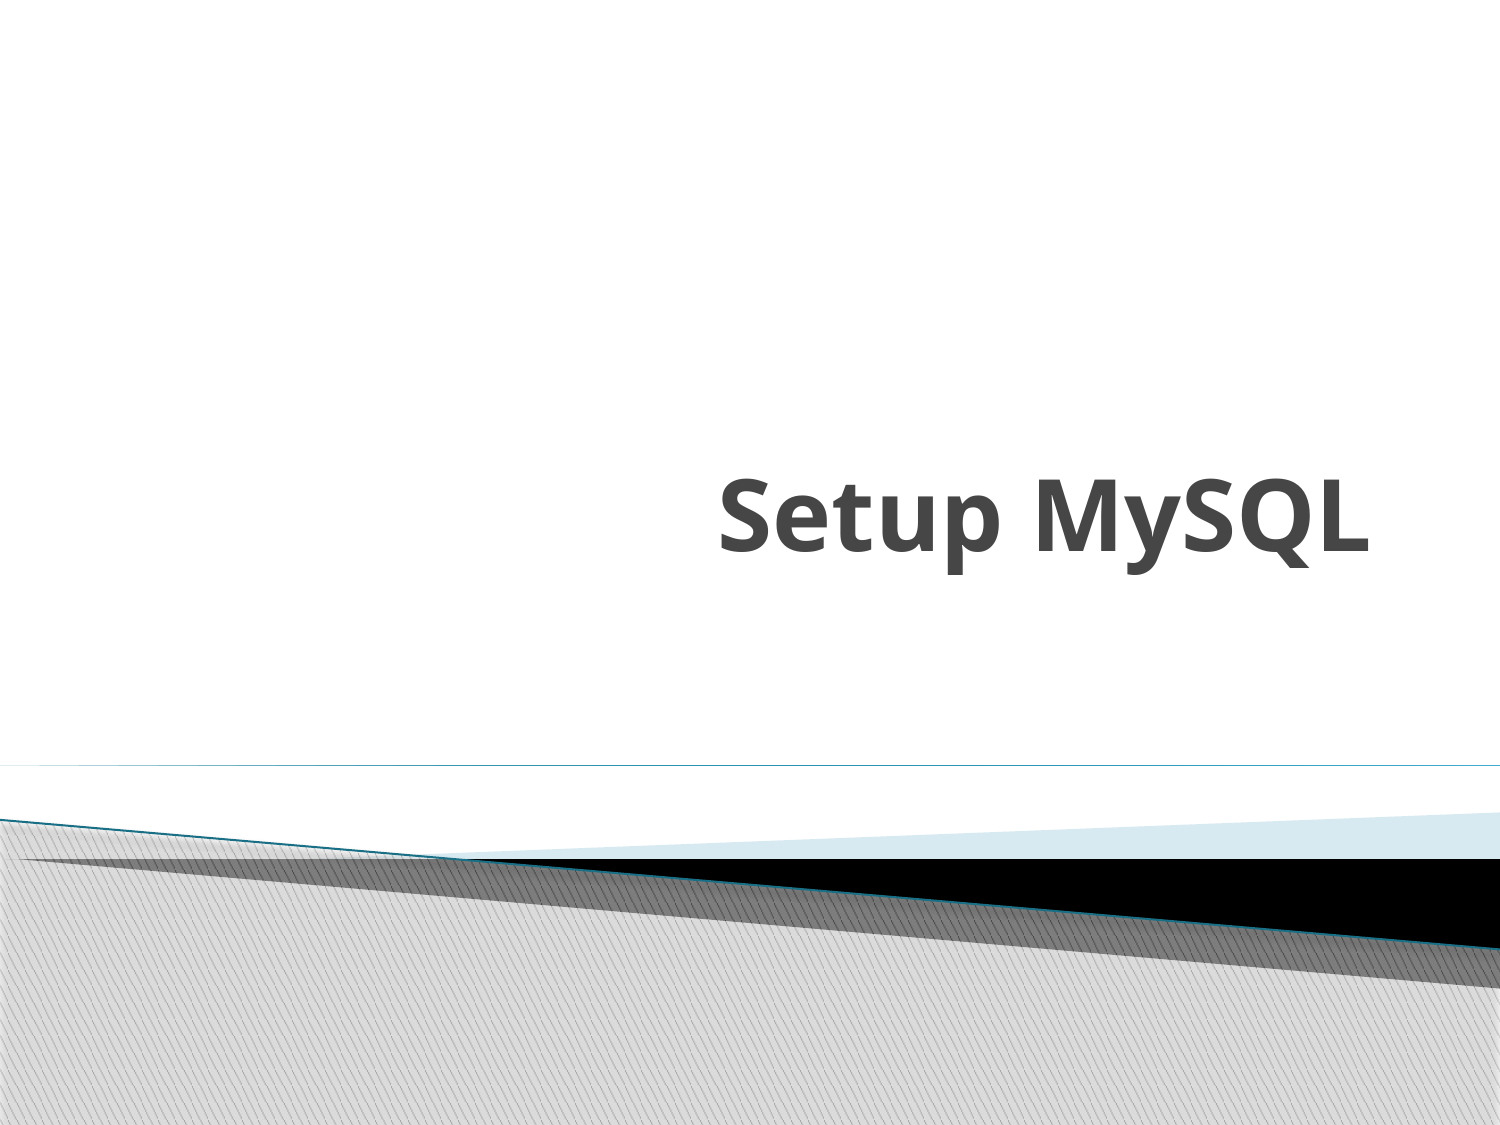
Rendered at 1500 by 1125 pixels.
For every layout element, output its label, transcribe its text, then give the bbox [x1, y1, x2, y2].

title Setup MySQL [112, 287, 1388, 588]
picture [5, 859, 1500, 989]
